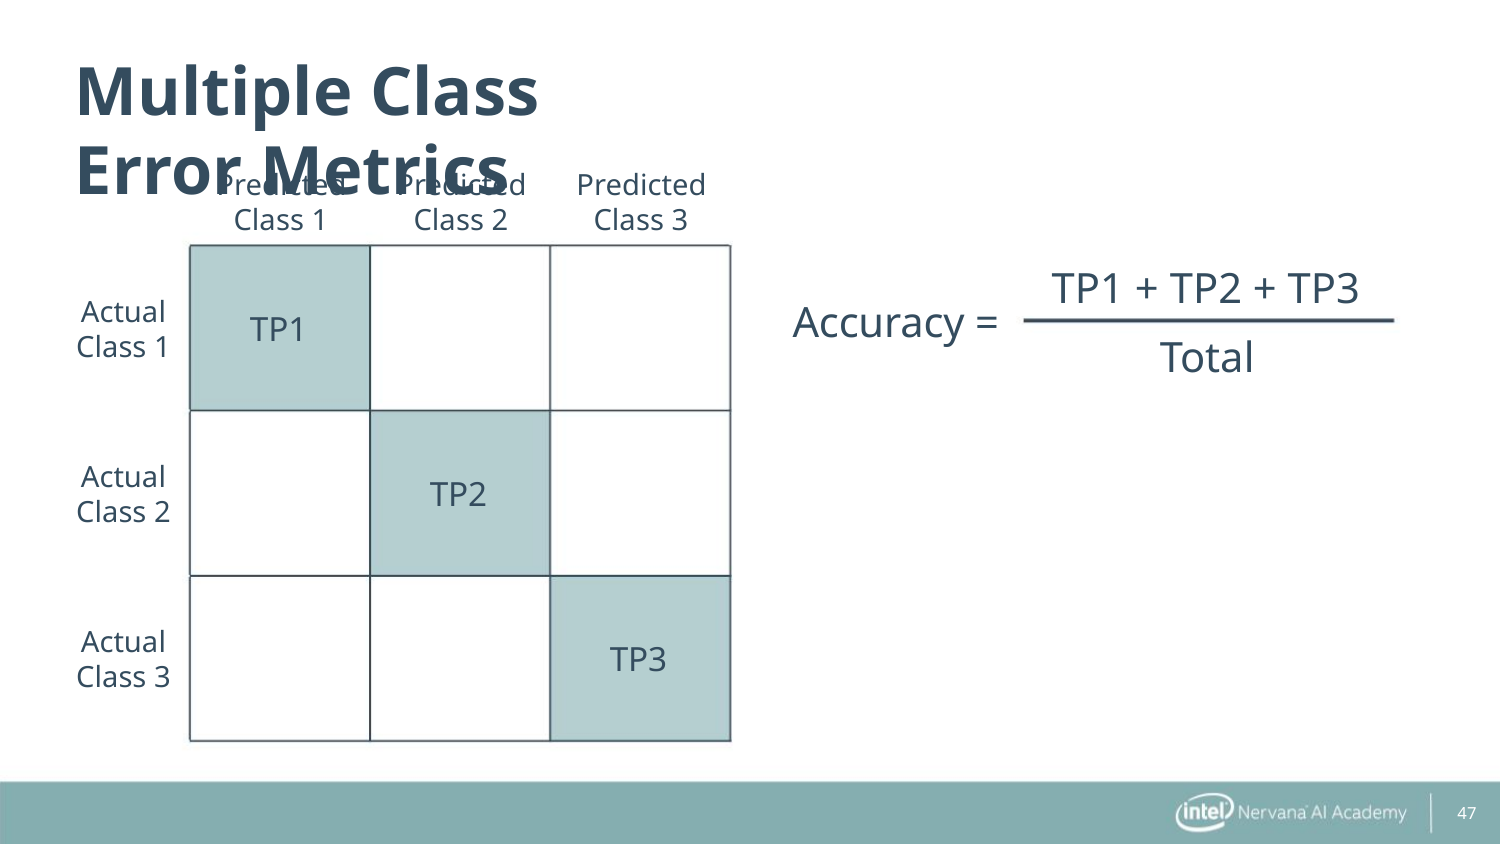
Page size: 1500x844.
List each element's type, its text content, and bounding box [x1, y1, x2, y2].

text_box Accuracy = [792, 292, 1059, 347]
text_box Actual Class 2 [76, 455, 213, 529]
text_box Actual Class 1 [76, 290, 213, 364]
text_box Predicted Class 1 [216, 163, 388, 237]
text_box TP2 [429, 470, 541, 514]
text_box TP1 + TP2 + TP3 Total [1051, 258, 1428, 381]
text_box Predicted Class 3 [576, 163, 748, 237]
text_box Predicted Class 2 [396, 163, 568, 237]
text_box [0, 0, 1500, 844]
text_box Actual Class 3 [76, 620, 213, 694]
text_box 47 [1457, 801, 1500, 823]
text_box Multiple Class Error Metrics [74, 49, 710, 209]
text_box TP1 [249, 305, 361, 349]
text_box TP3 [609, 635, 721, 679]
